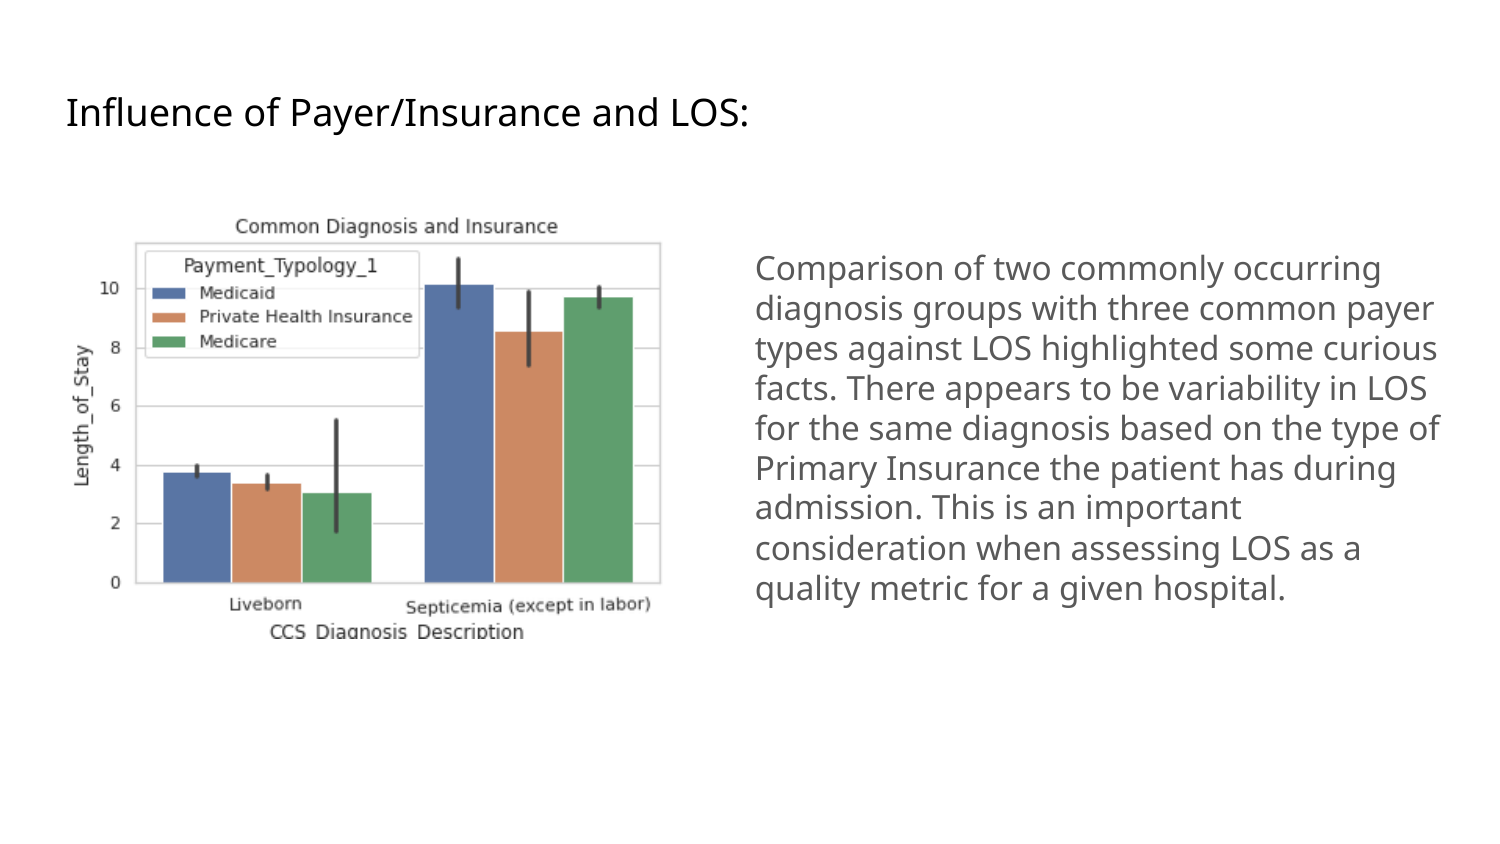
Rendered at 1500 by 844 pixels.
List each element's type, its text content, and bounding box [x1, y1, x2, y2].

picture [50, 188, 727, 640]
title Influence of Payer/Insurance and LOS: [51, 72, 1449, 167]
text_box Comparison of two commonly occurring diagnosis groups with three common payer types against LOS highlighted some curious facts. There appears to be variability in LOS for the same diagnosis based on the type of Primary Insurance the patient has during admission. This is an important consideration when assessing LOS as a quality metric for a given hospital. [739, 232, 1471, 622]
